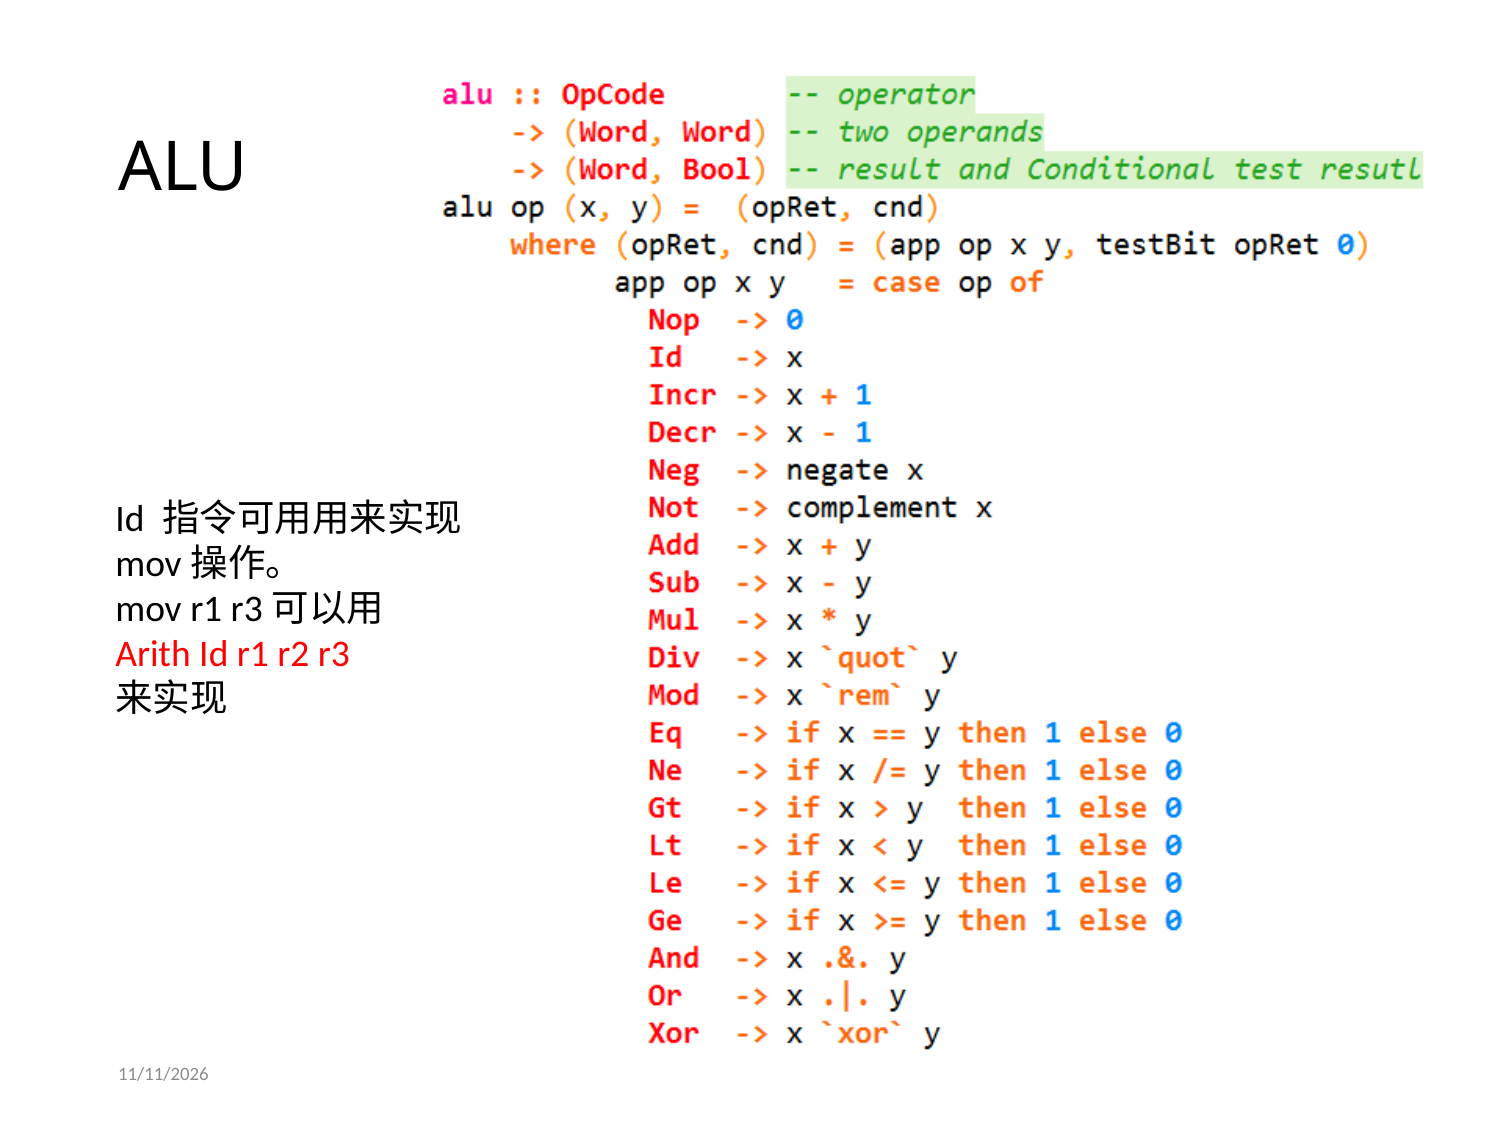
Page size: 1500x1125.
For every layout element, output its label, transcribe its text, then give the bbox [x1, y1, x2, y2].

picture [431, 59, 1486, 1051]
title ALU [103, 59, 431, 278]
text_box Id 指令可用用来实现 mov操作。 mov r1 r3可以用 Arith Id r1 r2 r3 来实现 [100, 486, 431, 727]
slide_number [103, 1042, 441, 1103]
